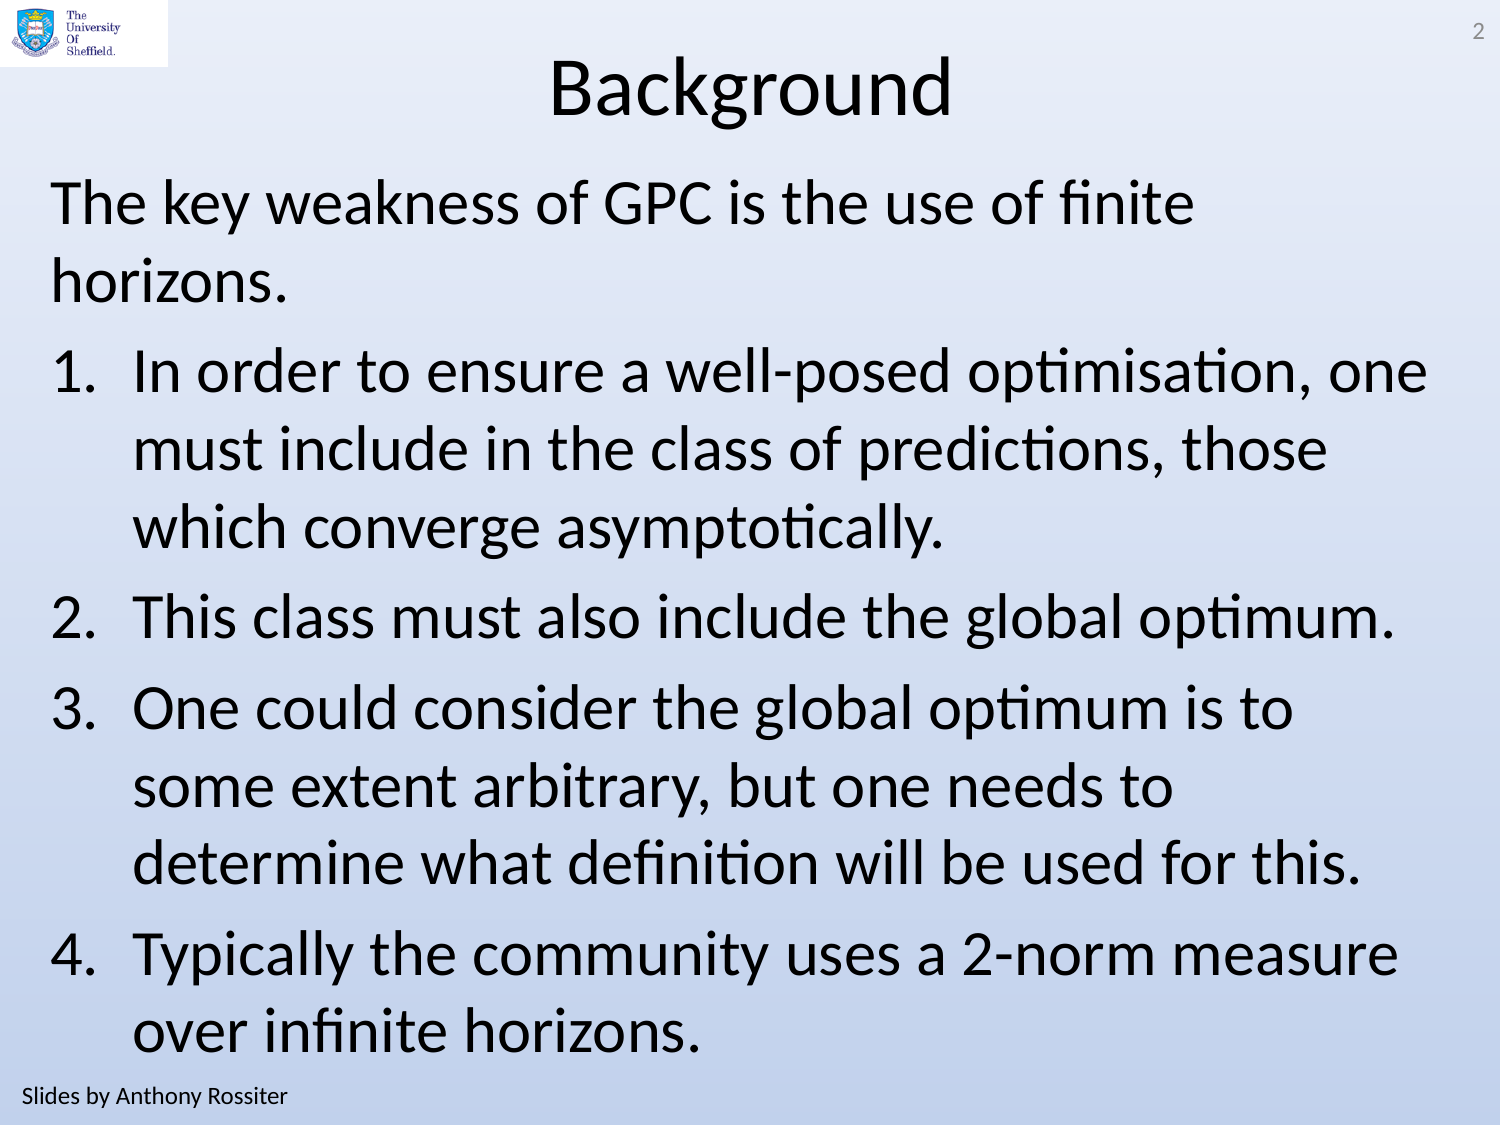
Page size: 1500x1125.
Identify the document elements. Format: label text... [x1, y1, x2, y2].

slide_number 2 [1335, 0, 1500, 60]
footer Slides by Anthony Rossiter [0, 1065, 317, 1125]
title Background [105, 23, 1418, 141]
picture [0, 0, 168, 67]
list The key weakness of GPC is the use of finite horizons. In order to ensure a well-posed optimisation, one must include in the class of predictions, those which converge asymptotically. This class must also include the global optimum. One could consider the global optimum is to some extent arbitrary, but one needs to determine what definition will be used for this. Typically the community uses a 2-norm measure over infinite horizons. [35, 152, 1465, 1079]
